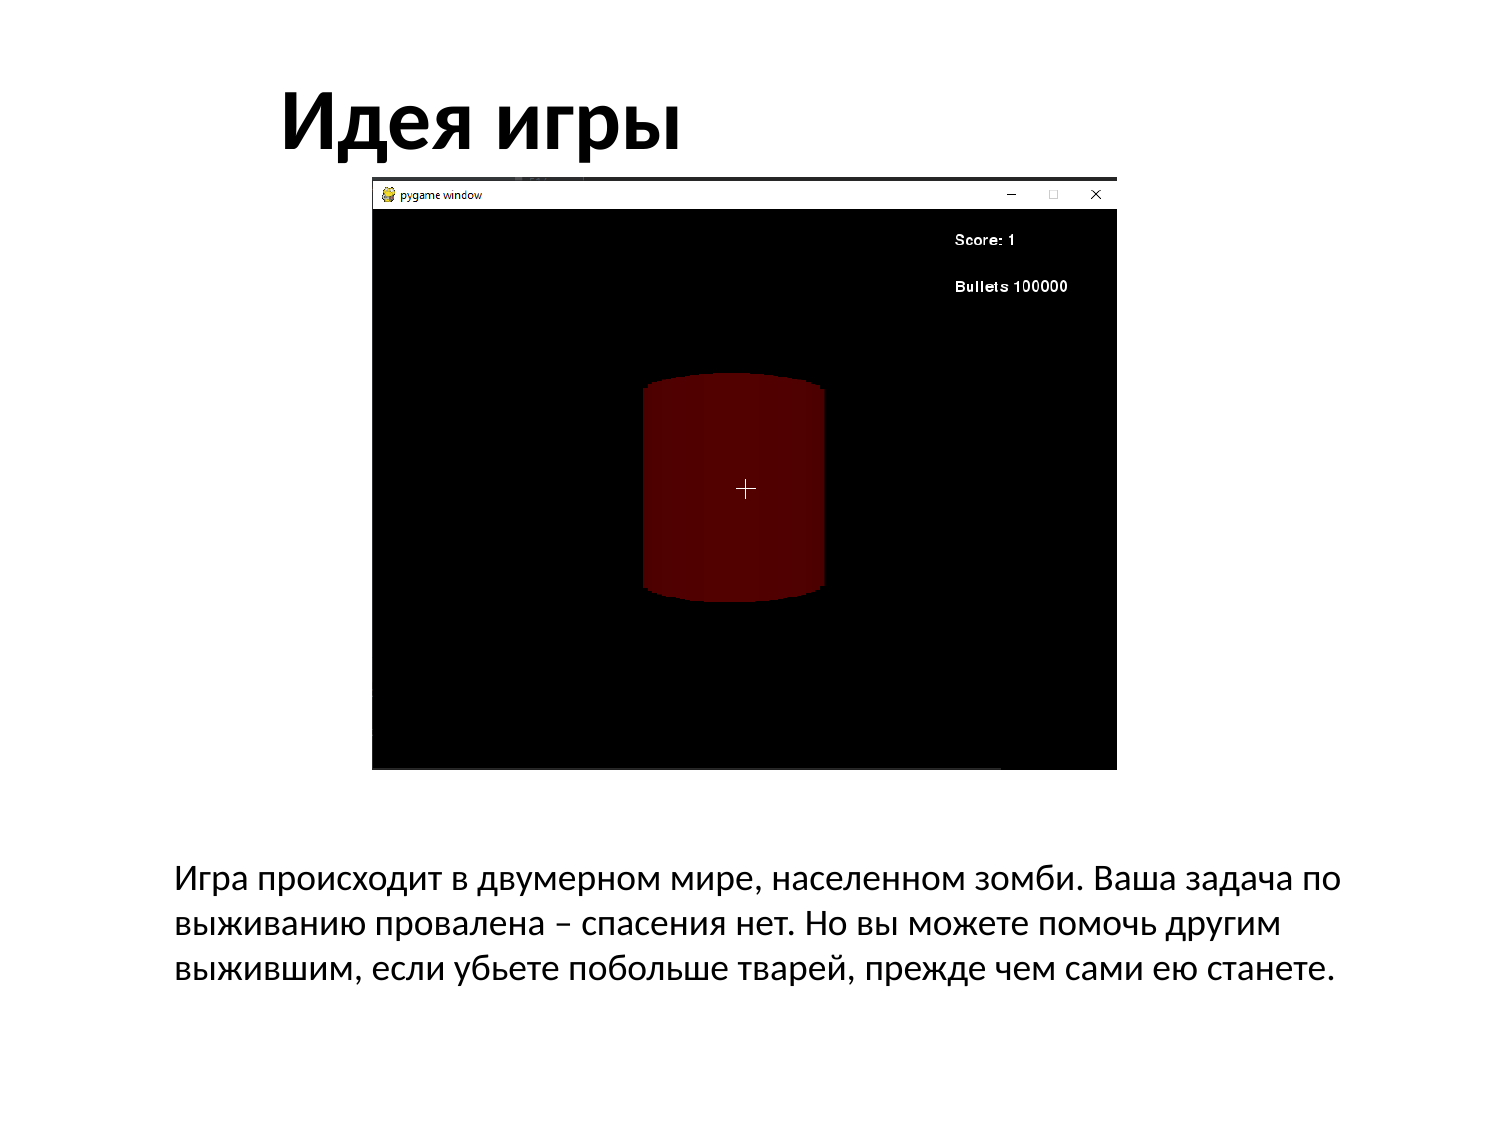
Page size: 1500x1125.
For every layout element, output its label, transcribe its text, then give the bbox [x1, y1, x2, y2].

text_box Игра происходит в двумерном мире, населенном зомби. Ваша задача по выживанию провалена – спасения нет. Но вы можете помочь другим выжившим, если убьете побольше тварей, прежде чем сами ею станете. [159, 845, 1477, 996]
picture [371, 177, 1117, 770]
text_box Идея игры [265, 54, 1223, 175]
